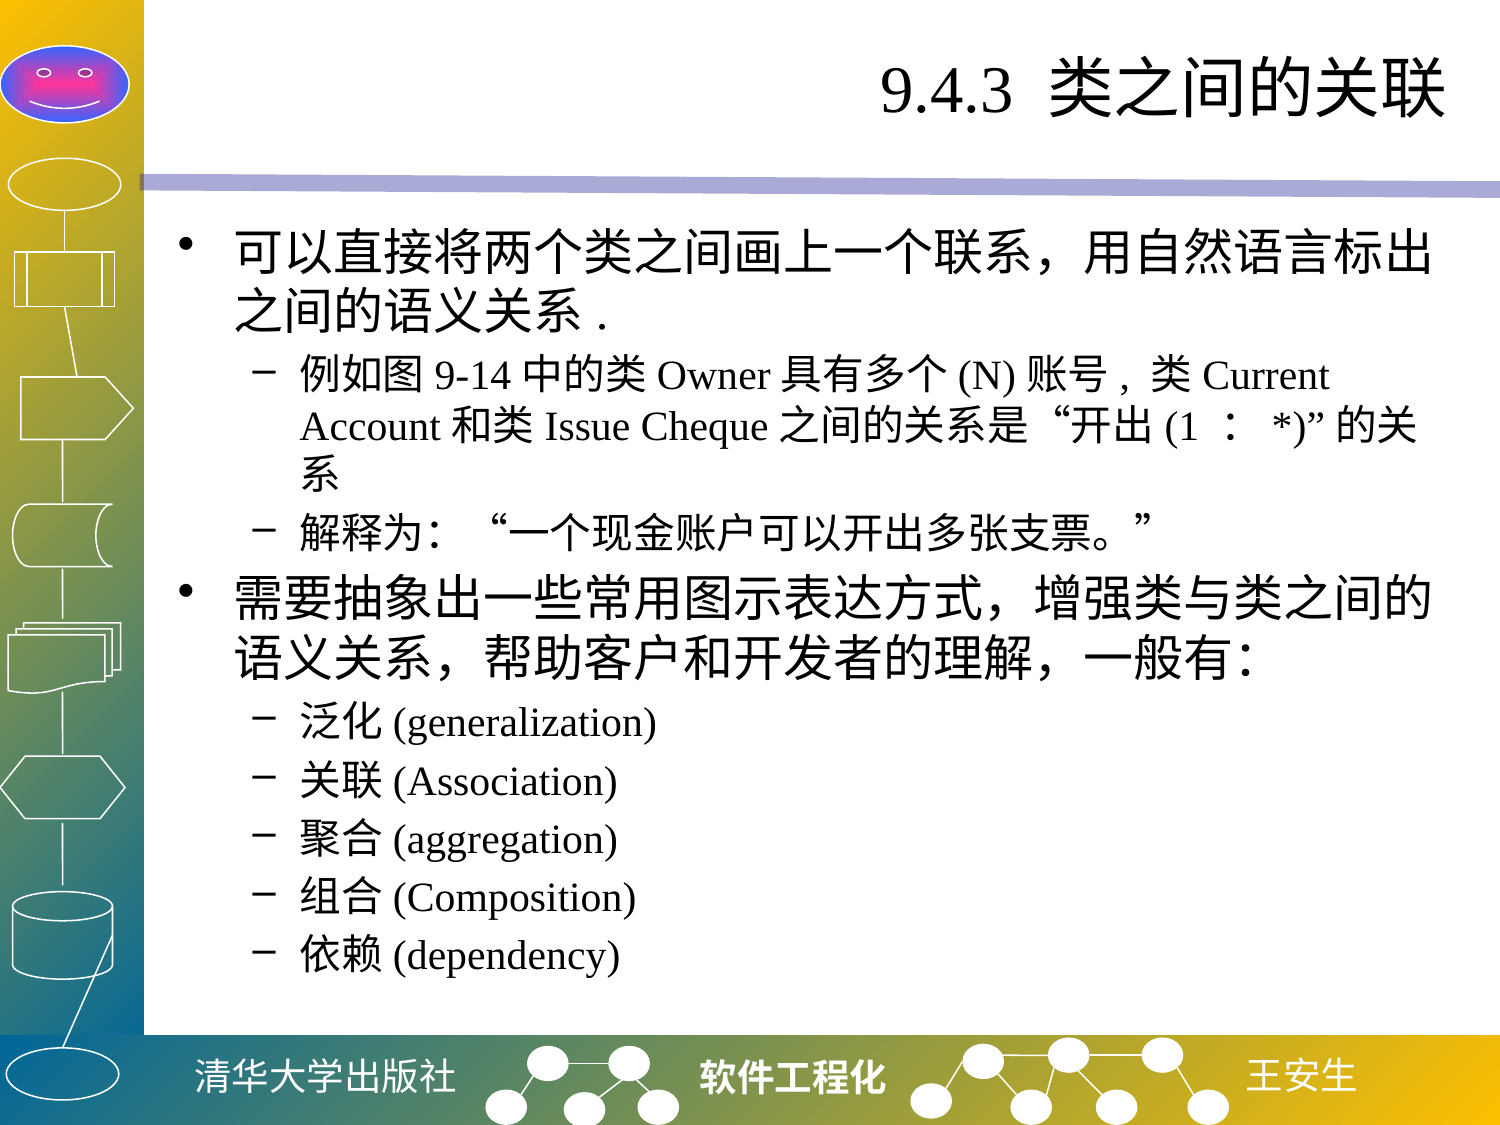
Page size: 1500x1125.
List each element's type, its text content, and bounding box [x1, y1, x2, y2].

list 可以直接将两个类之间画上一个联系，用自然语言标出之间的语义关系. 例如图9-14中的类Owner具有多个(N)账号, 类Current Account和类Issue Cheque之间的关系是“开出(1 ：*)”的关系 解释为：“一个现金账户可以开出多张支票。” 需要抽象出一些常用图示表达方式，增强类与类之间的语义关系，帮助客户和开发者的理解，一般有： 泛化(generalization) 关联(Association) 聚合(aggregation) 组合(Composition) 依赖(dependency) [162, 212, 1476, 1017]
title 9.4.3 类之间的关联 [187, 24, 1463, 147]
